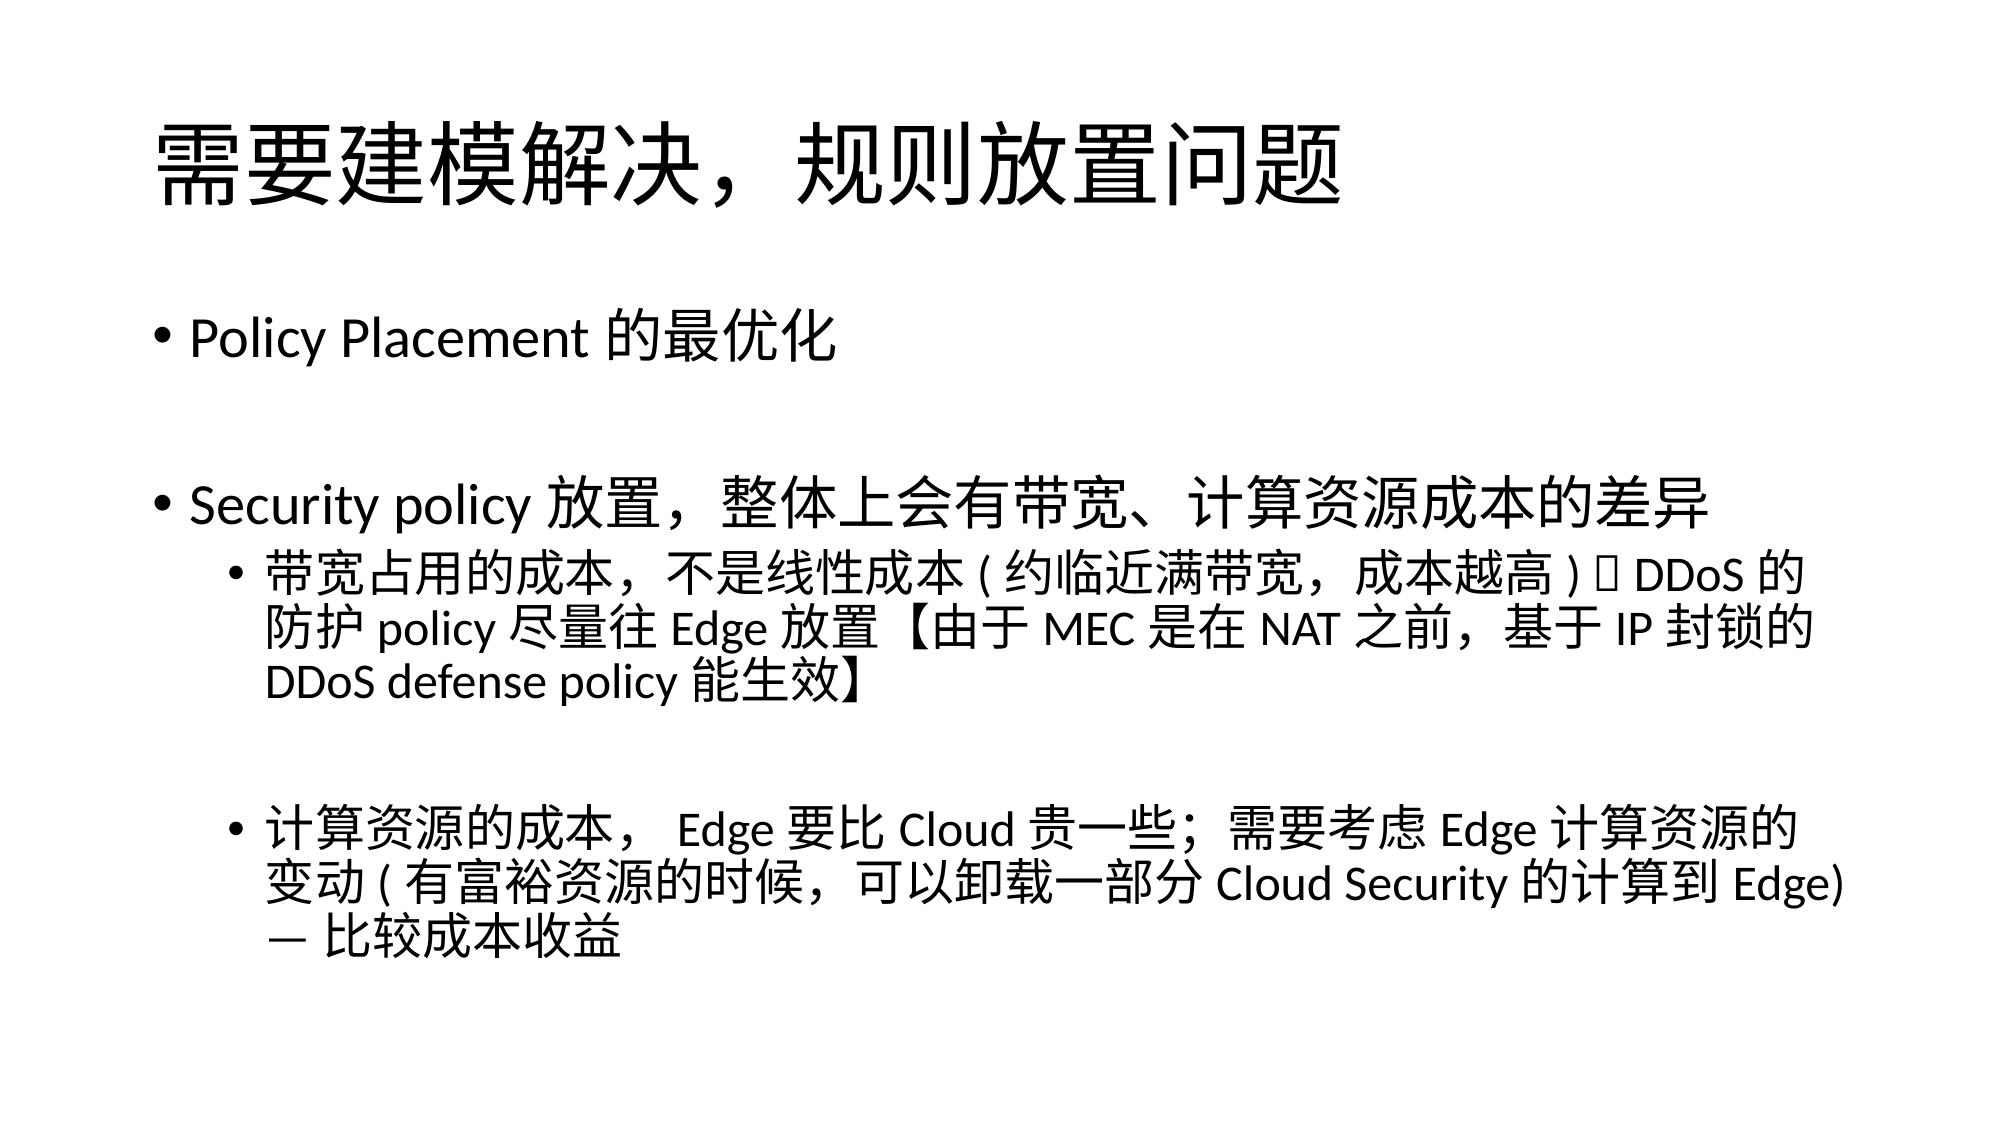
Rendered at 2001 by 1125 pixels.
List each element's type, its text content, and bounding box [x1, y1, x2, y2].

list Policy Placement的最优化 Security policy放置，整体上会有带宽、计算资源成本的差异 带宽占用的成本，不是线性成本(约临近满带宽，成本越高)  DDoS的防护policy尽量往Edge放置【由于MEC是在NAT之前，基于IP封锁的DDoS defense policy能生效】 计算资源的成本，Edge要比Cloud贵一些；需要考虑Edge计算资源的变动(有富裕资源的时候，可以卸载一部分Cloud Security的计算到Edge)—比较成本收益 [137, 299, 1863, 1014]
title 需要建模解决，规则放置问题 [137, 59, 1863, 278]
